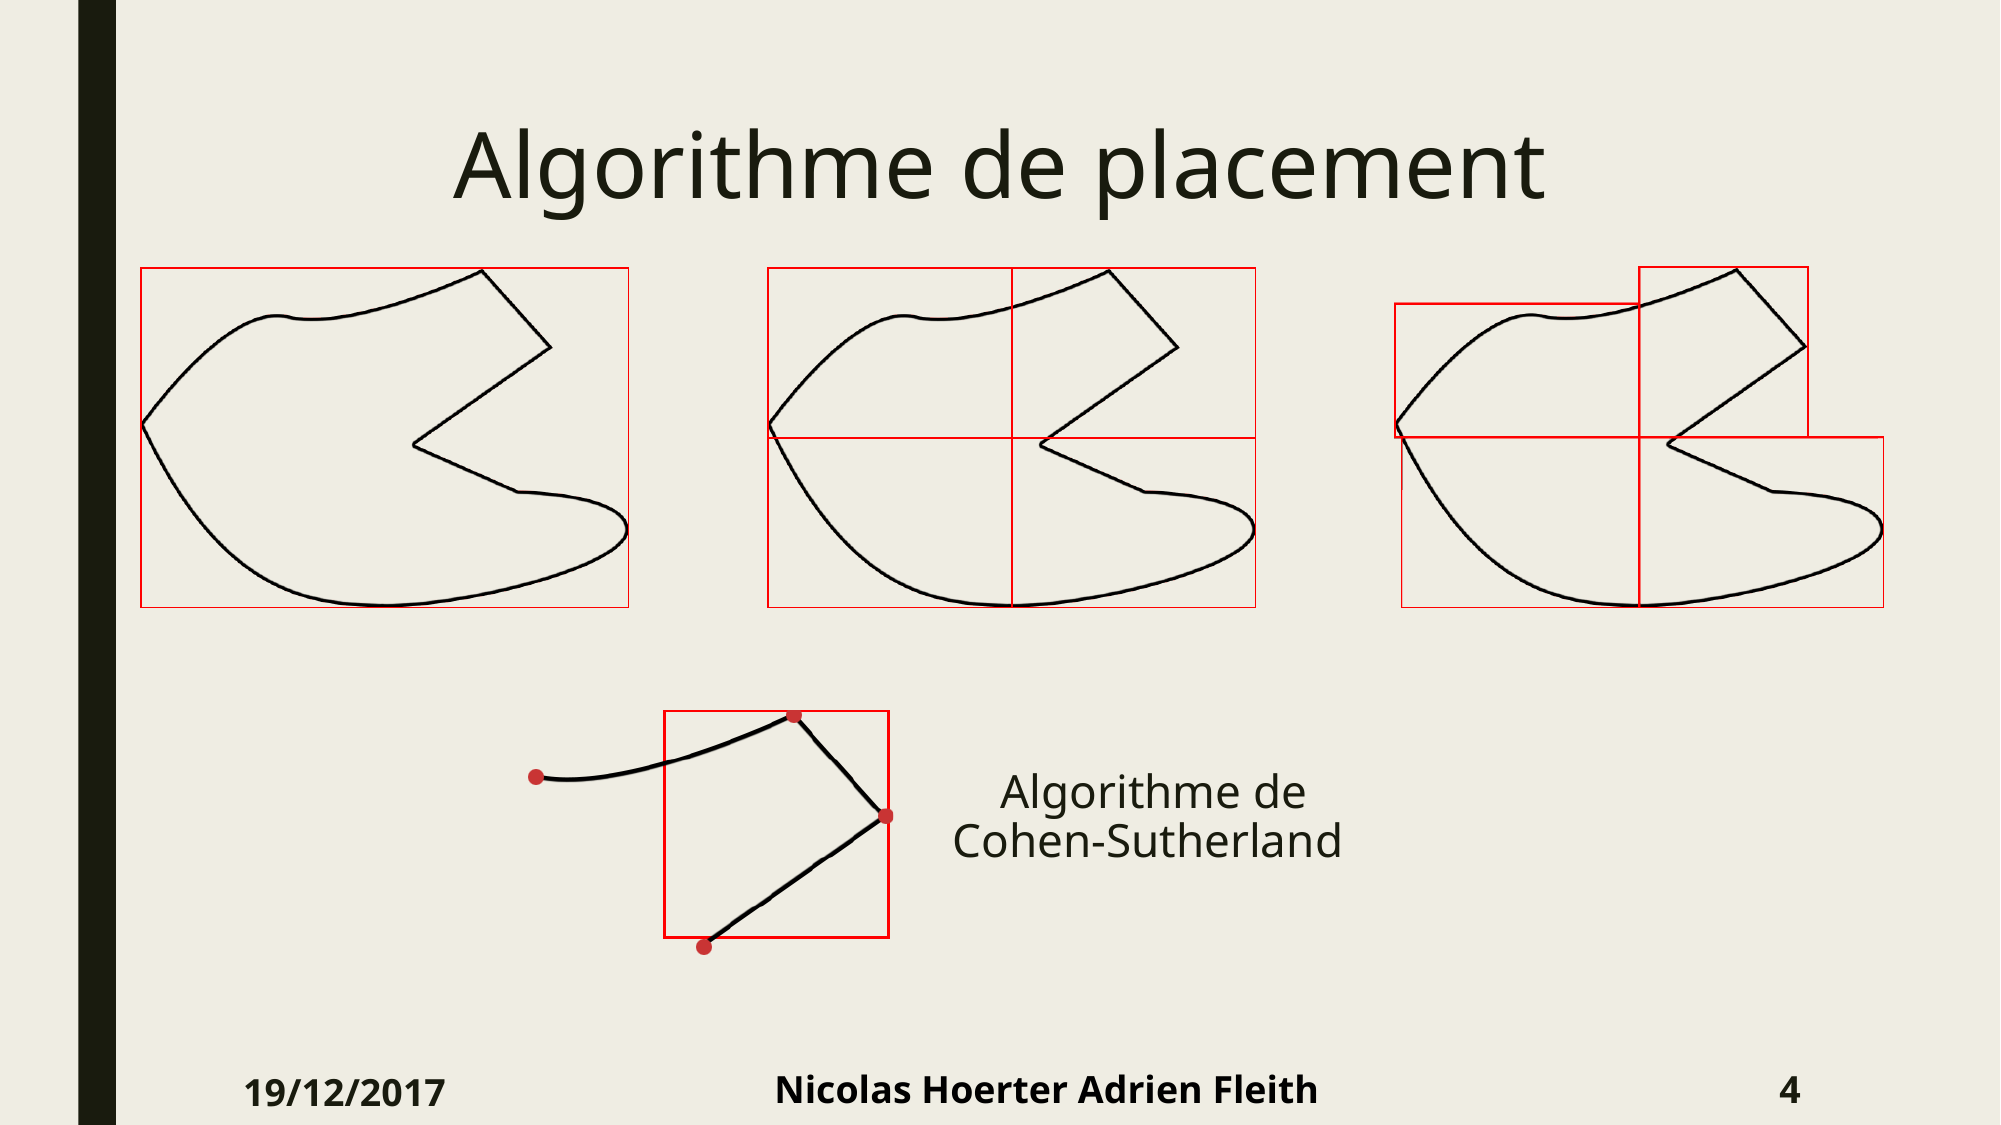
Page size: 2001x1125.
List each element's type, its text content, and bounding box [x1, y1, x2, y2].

picture [140, 267, 629, 608]
picture [767, 267, 1256, 608]
title Algorithme de placement [225, 112, 1800, 357]
picture [1394, 266, 1884, 608]
text_box Algorithme de Cohen-Sutherland [913, 761, 1395, 932]
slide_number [228, 1058, 543, 1125]
picture [527, 710, 894, 956]
slide_number 4 [1553, 1058, 1816, 1125]
